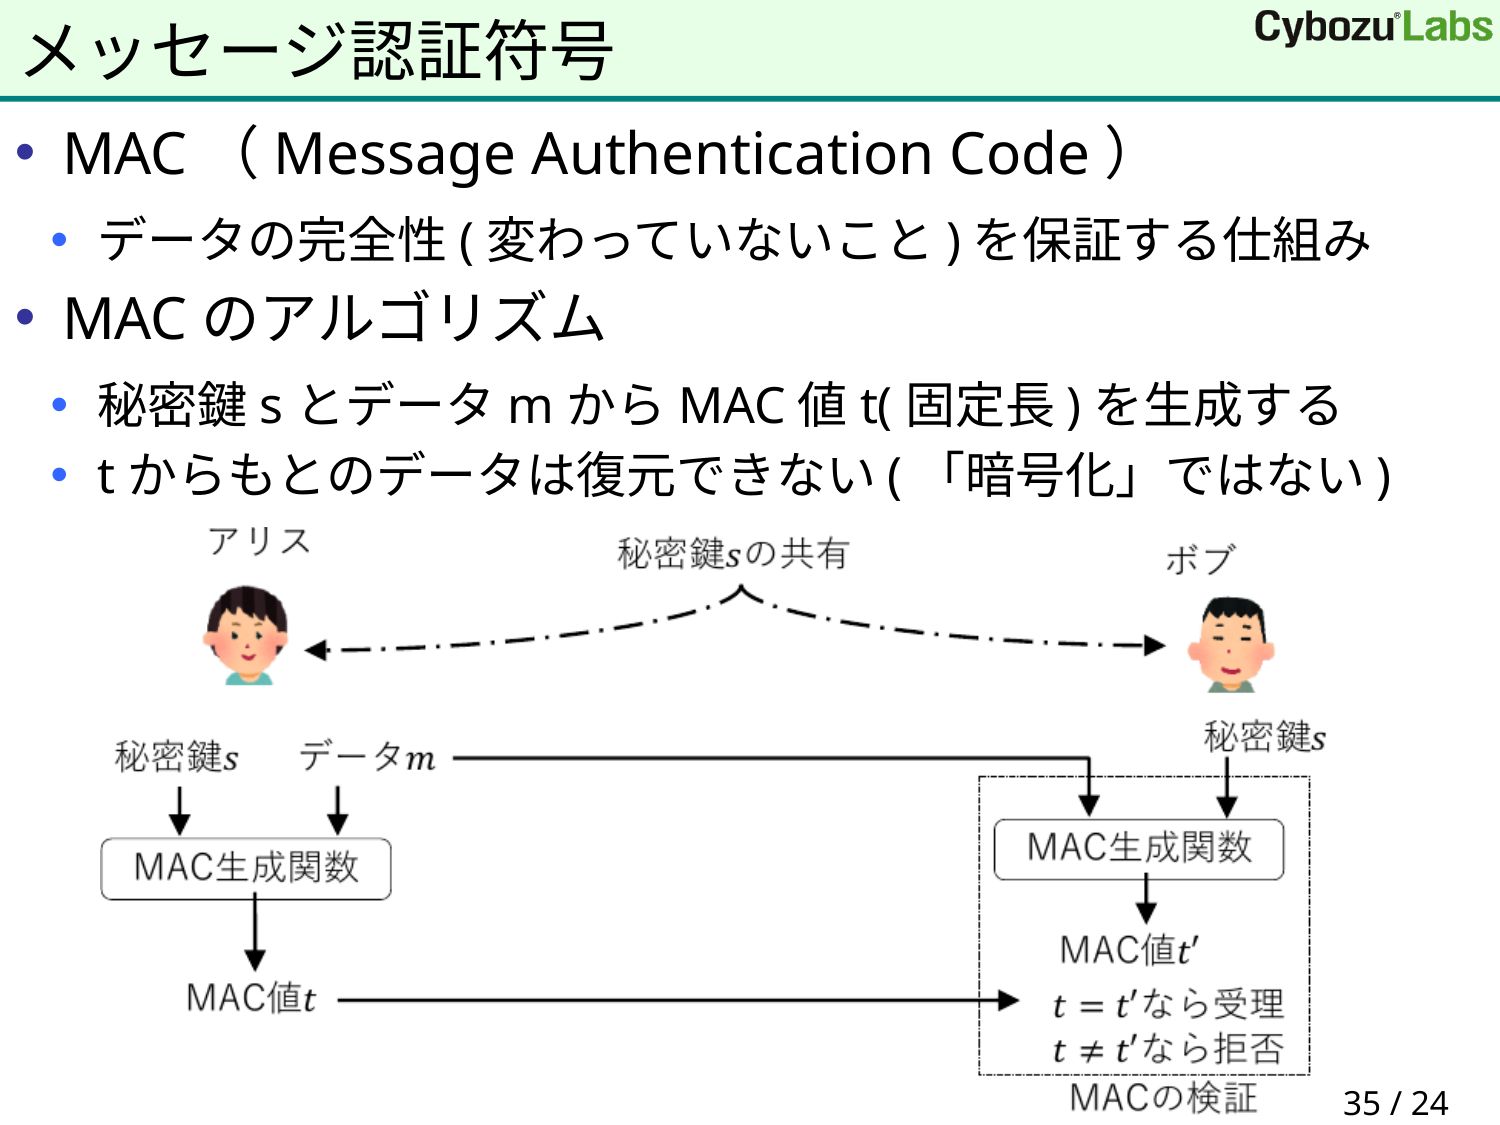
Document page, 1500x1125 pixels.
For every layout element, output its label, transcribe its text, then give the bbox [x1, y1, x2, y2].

list MAC（Message Authentication Code） データの完全性(変わっていないこと)を保証する仕組み MACのアルゴリズム 秘密鍵sとデータmからMAC値t(固定長)を生成する tからもとのデータは復元できない(「暗号化」ではない) [0, 108, 1500, 1072]
picture [100, 526, 1329, 1119]
slide_number 35 / 24 [1330, 1074, 1495, 1125]
title メッセージ認証符号 [2, 1, 1500, 90]
